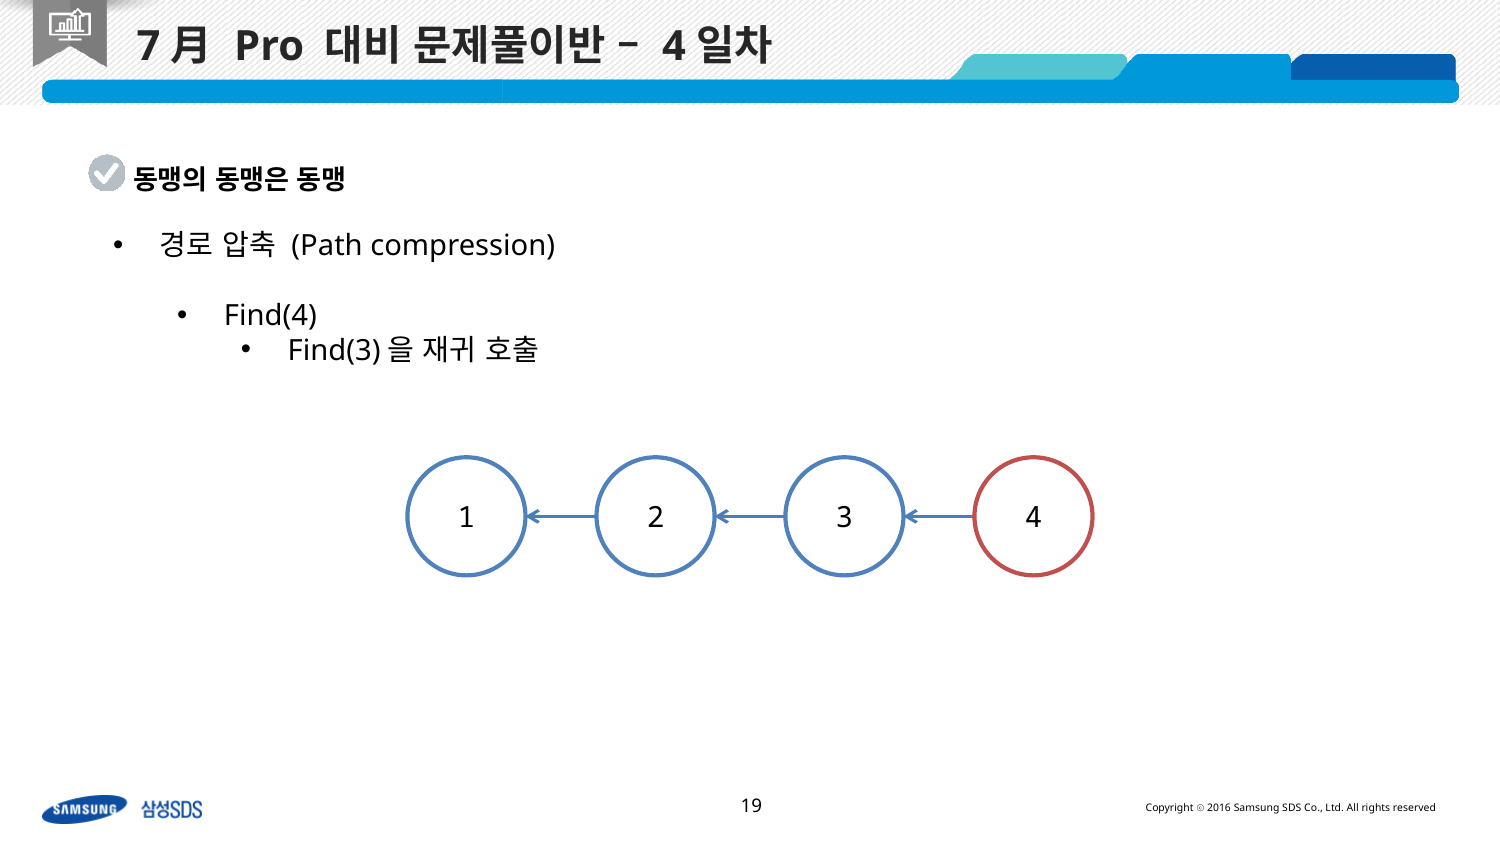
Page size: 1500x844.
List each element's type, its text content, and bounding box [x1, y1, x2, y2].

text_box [40, 138, 1016, 197]
title 7月 Pro 대비 문제풀이반 – 4일차 [123, 8, 1474, 79]
picture [0, 0, 1500, 127]
text_box 경로 압축 (Path compression) Find(4) Find(3)을 재귀 호출 [86, 207, 1438, 755]
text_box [407, 456, 1093, 576]
picture [42, 795, 202, 824]
